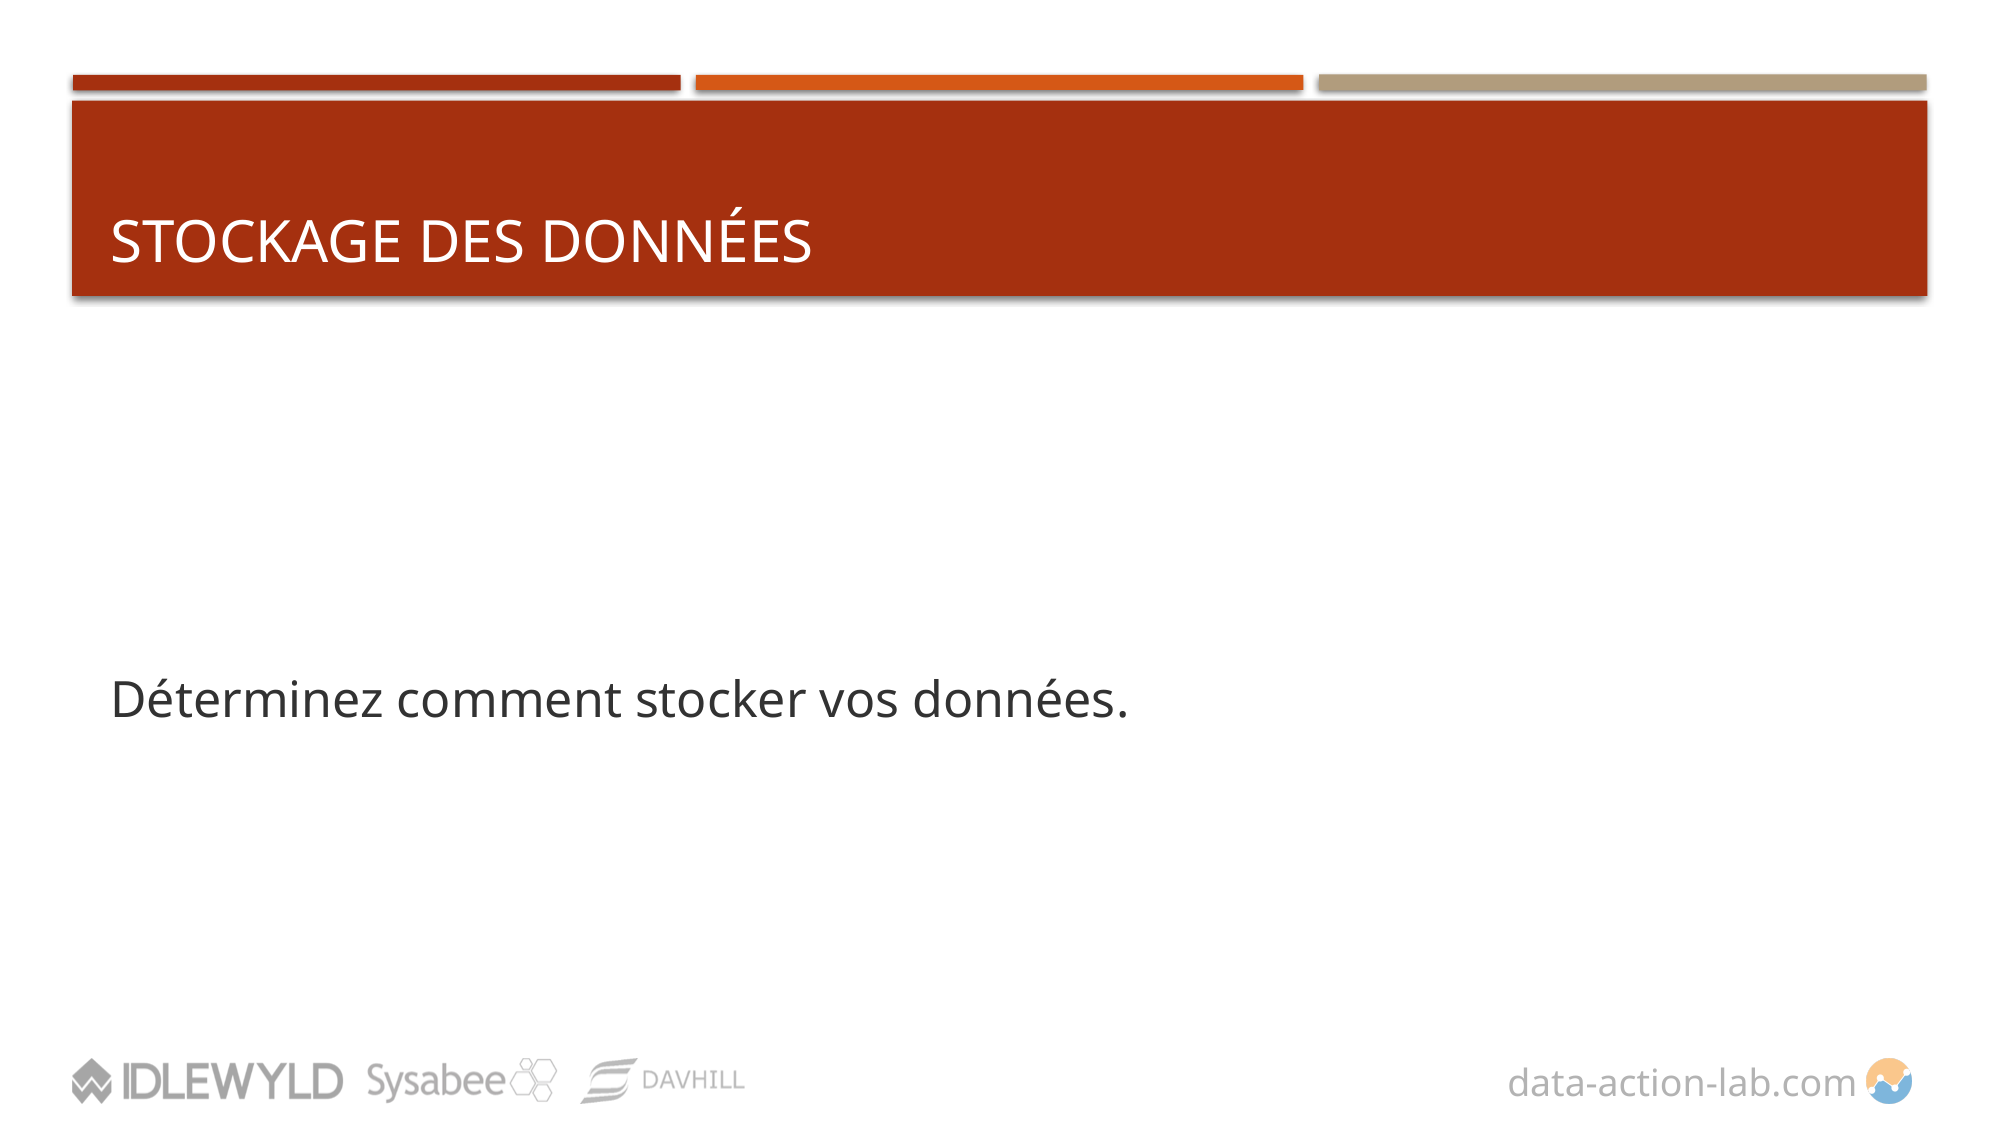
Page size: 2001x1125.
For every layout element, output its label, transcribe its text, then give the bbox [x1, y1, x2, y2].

picture [72, 1058, 745, 1104]
title Stockage des données [95, 115, 1905, 282]
list Déterminez comment stocker vos données. [95, 357, 1905, 1037]
